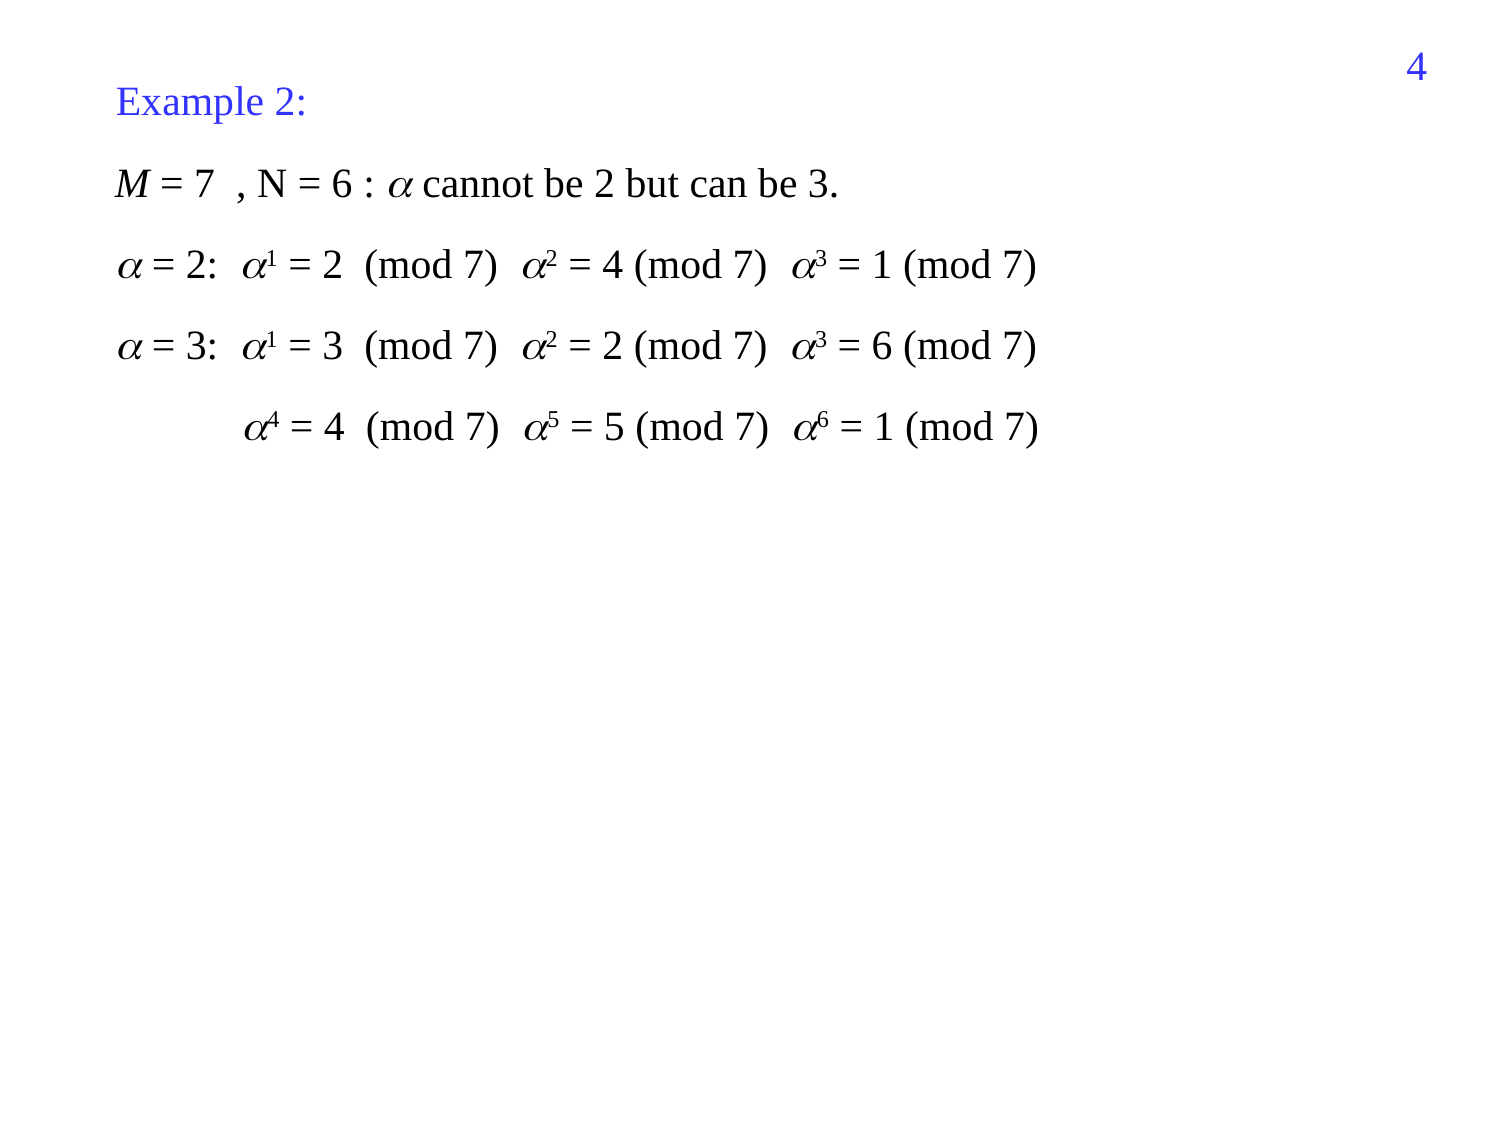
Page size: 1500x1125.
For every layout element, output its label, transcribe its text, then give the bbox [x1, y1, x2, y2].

slide_number 472 [1092, 30, 1443, 110]
text_box M = 7 , N = 6 :  cannot be 2 but can be 3.  = 2: 1 = 2 (mod 7) 2 = 4 (mod 7) 3 = 1 (mod 7)  = 3: 1 = 3 (mod 7) 2 = 2 (mod 7) 3 = 6 (mod 7) 4 = 4 (mod 7) 5 = 5 (mod 7) 6 = 1 (mod 7) [100, 148, 1329, 457]
text_box Example 2: [101, 66, 333, 132]
